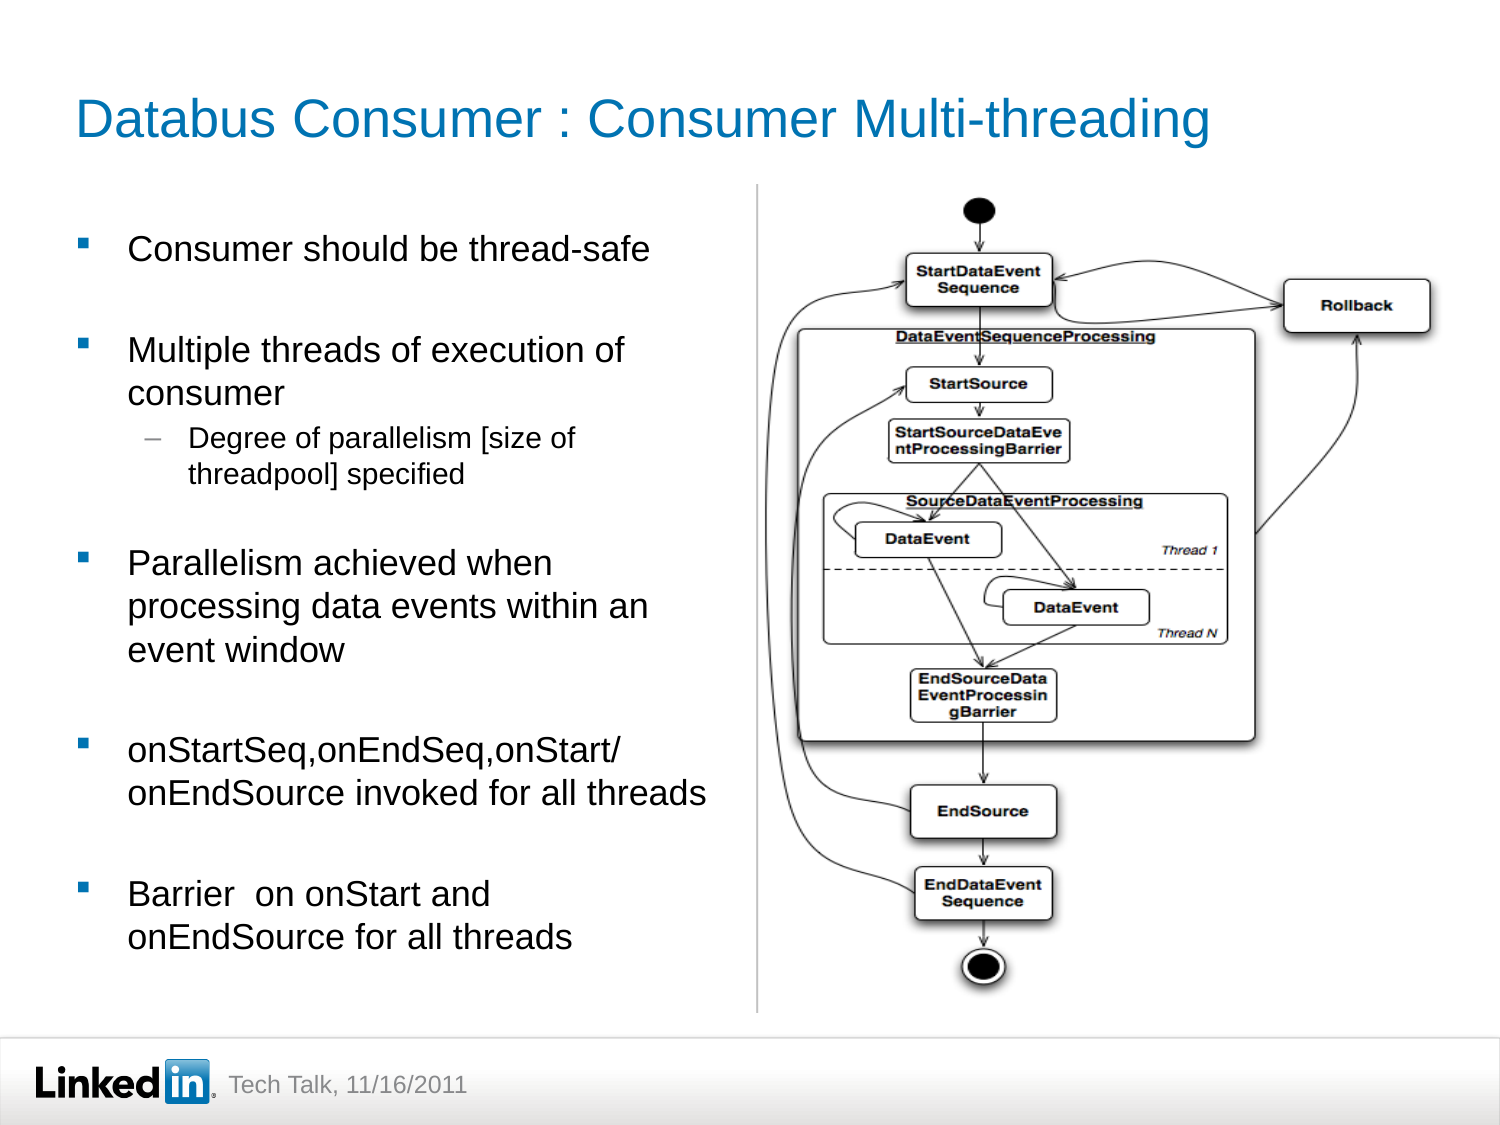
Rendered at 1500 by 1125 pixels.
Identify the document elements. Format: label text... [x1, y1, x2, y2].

title Databus Consumer : Consumer Multi-threading [75, 33, 1425, 199]
picture [747, 184, 1460, 1013]
list Consumer should be thread-safe Multiple threads of execution of consumer Degree of parallelism [size of threadpool] specified Parallelism achieved when processing data events within an event window onStartSeq,onEndSeq,onStart/onEndSource invoked for all threads Barrier on onStart and onEndSource for all threads [75, 218, 731, 999]
picture [36, 1059, 216, 1104]
